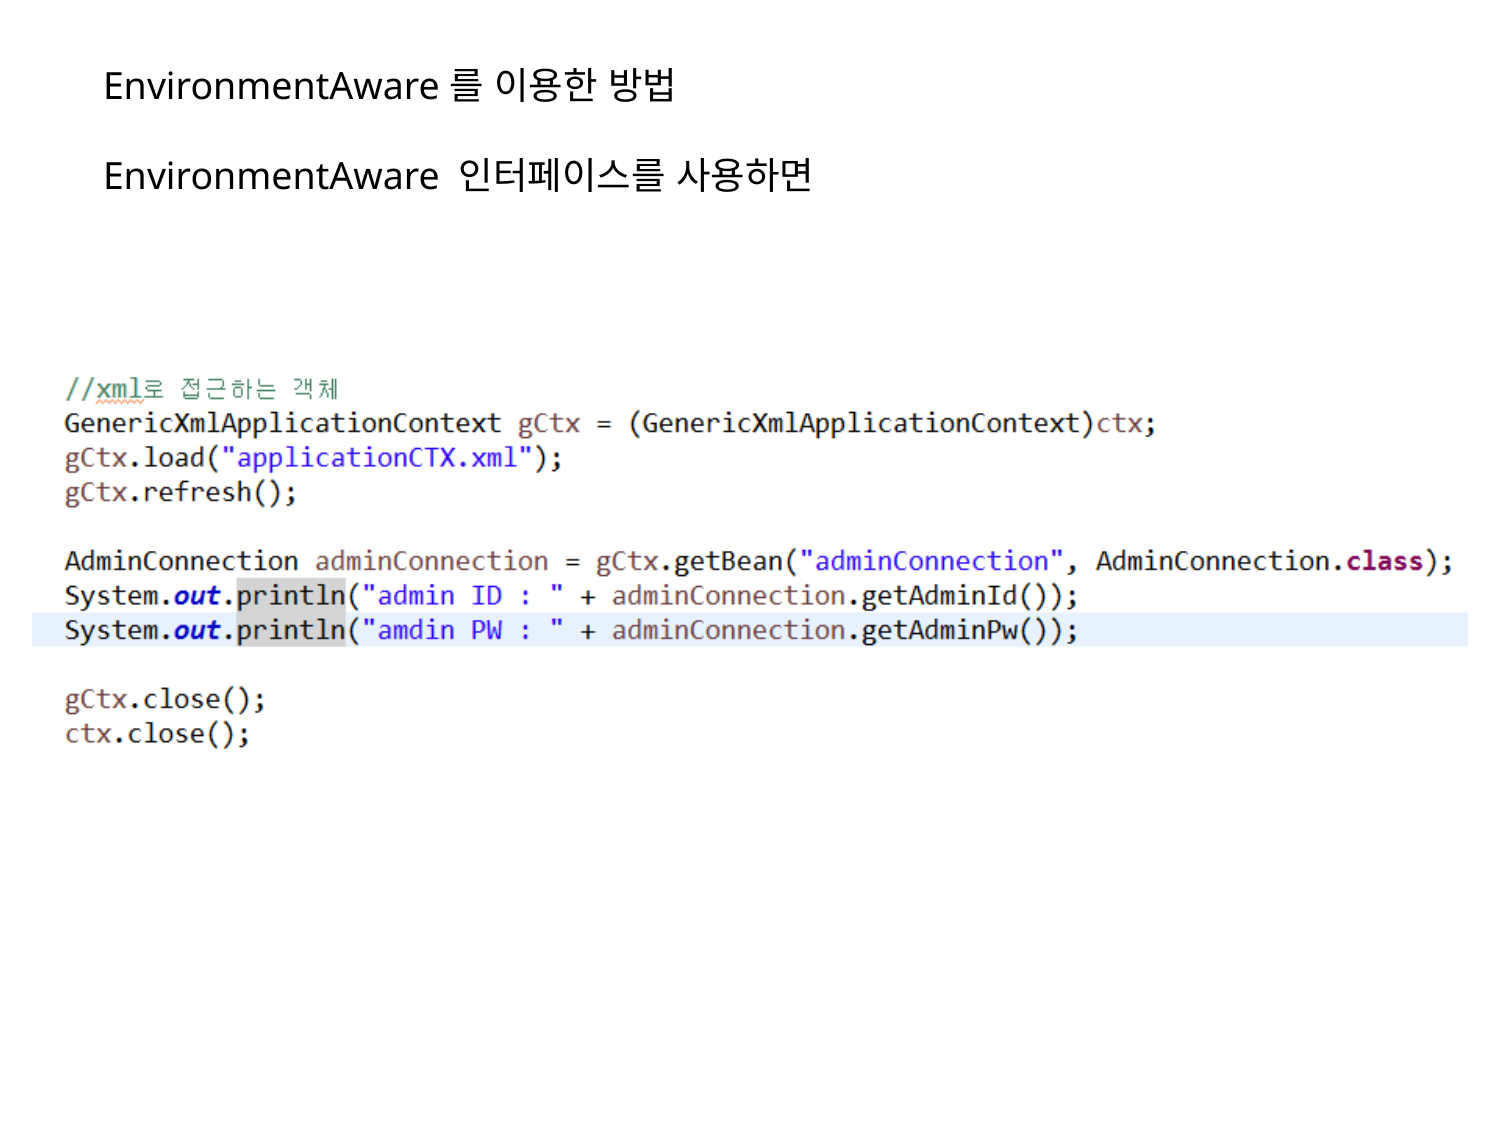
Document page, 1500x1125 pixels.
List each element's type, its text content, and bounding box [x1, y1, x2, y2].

text_box EnvironmentAware를 이용한 방법 EnvironmentAware 인터페이스를 사용하면 [88, 54, 1400, 205]
picture [31, 354, 1469, 771]
